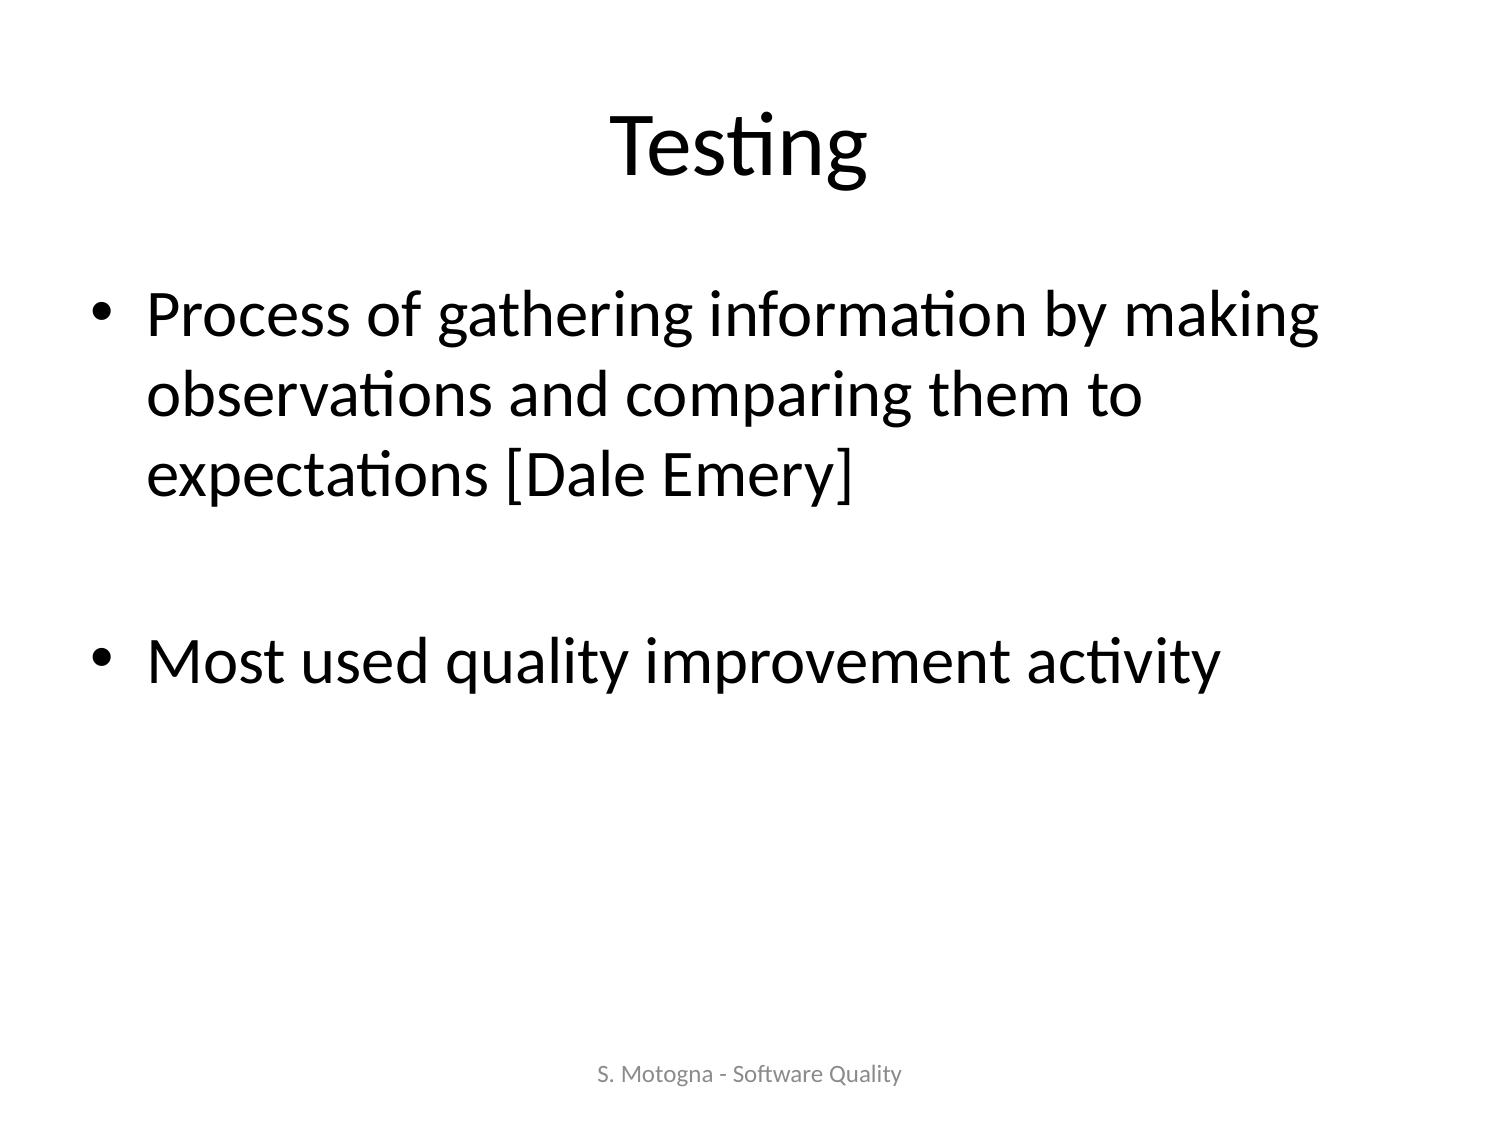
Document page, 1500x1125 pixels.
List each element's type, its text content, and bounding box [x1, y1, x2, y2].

list Process of gathering information by making observations and comparing them to expectations [Dale Emery] Most used quality improvement activity [75, 262, 1425, 1005]
title Testing [75, 45, 1425, 233]
footer S. Motogna - Software Quality [512, 1042, 988, 1103]
